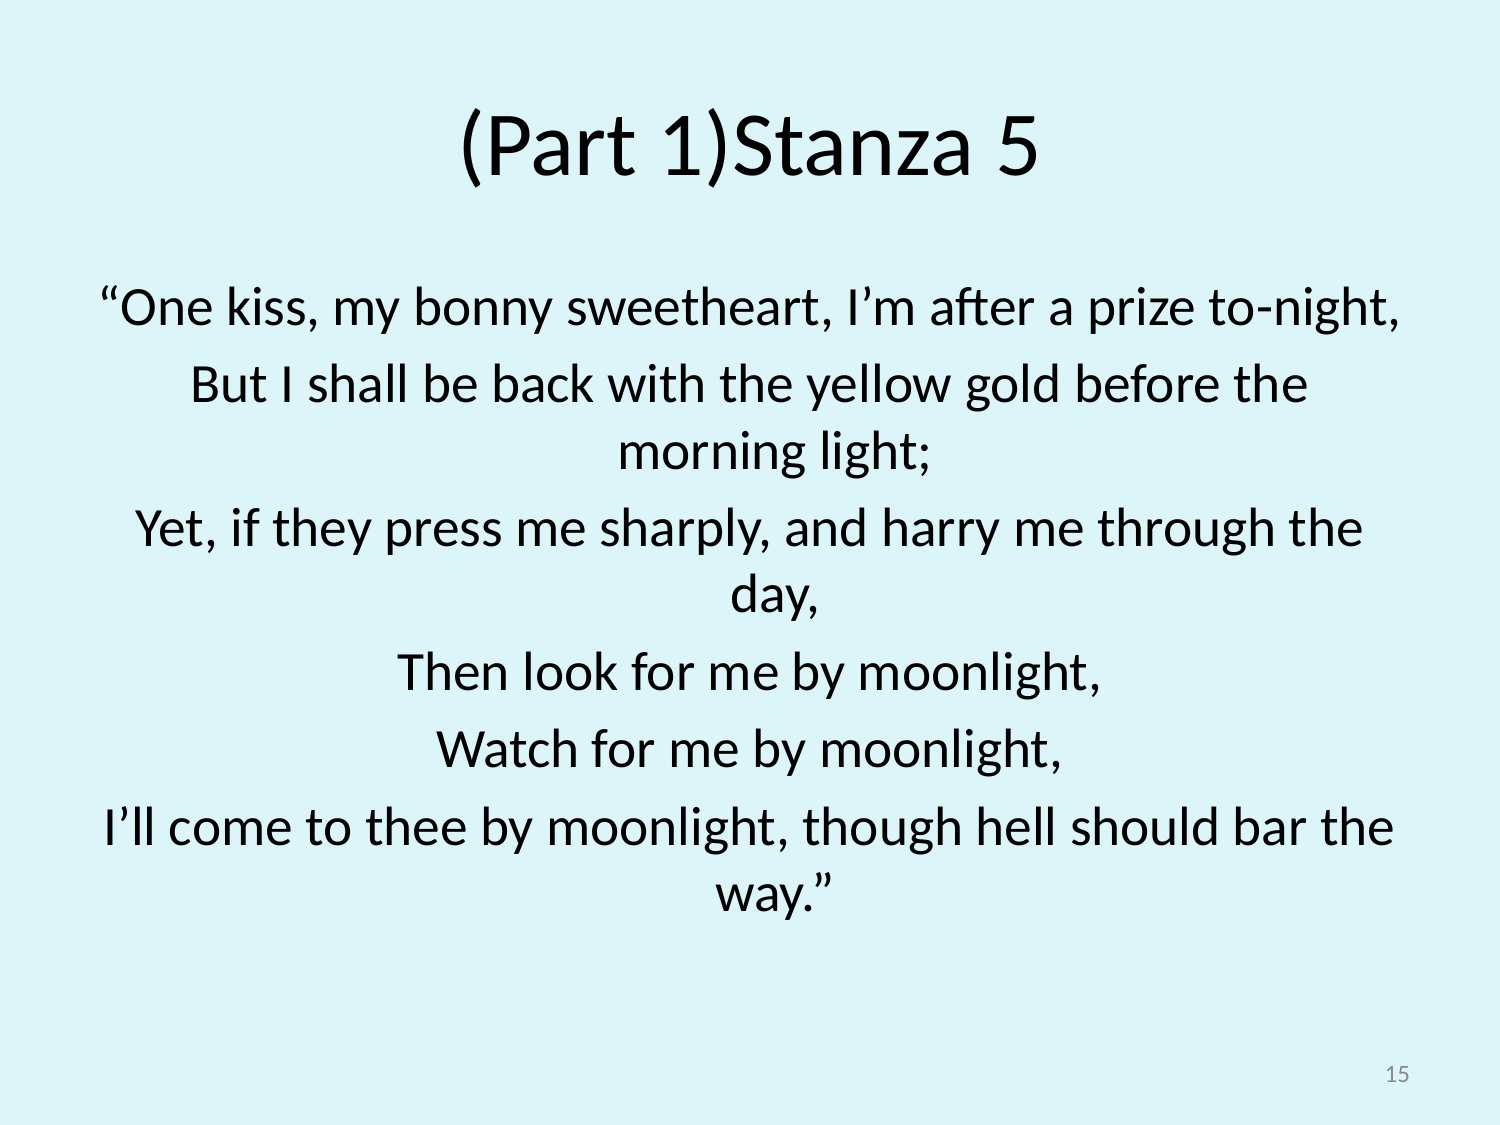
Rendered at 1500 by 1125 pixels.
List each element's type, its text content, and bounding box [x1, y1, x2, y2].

slide_number 15 [1074, 1042, 1425, 1103]
title (Part 1)Stanza 5 [75, 45, 1425, 233]
list “One kiss, my bonny sweetheart, I’m after a prize to-night, But I shall be back with the yellow gold before the morning light; Yet, if they press me sharply, and harry me through the day, Then look for me by moonlight, Watch for me by moonlight, I’ll come to thee by moonlight, though hell should bar the way.” [75, 262, 1425, 1005]
